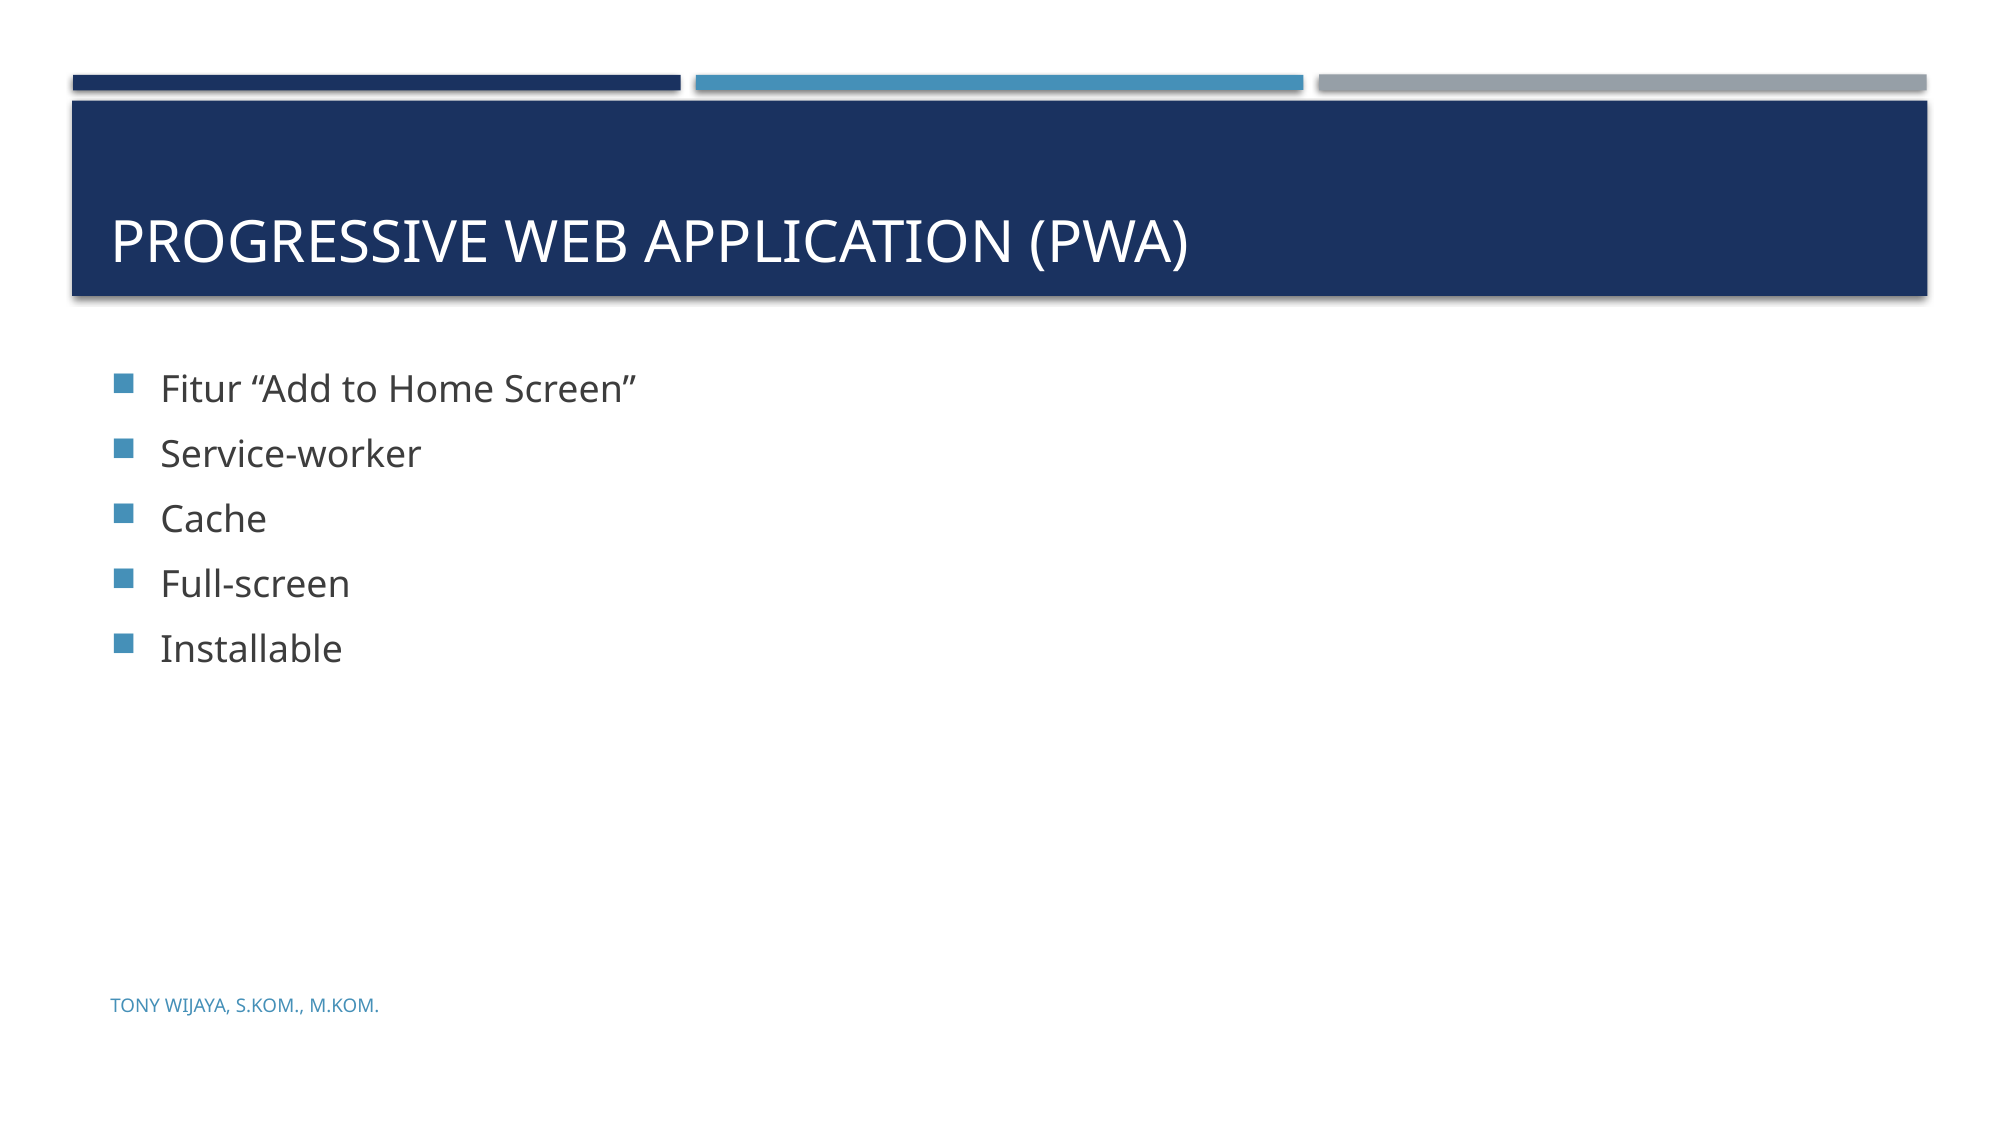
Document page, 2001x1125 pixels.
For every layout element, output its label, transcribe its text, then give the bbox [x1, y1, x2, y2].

footer Tony Wijaya, S.Kom., M.Kom. [95, 976, 1230, 1037]
list Fitur “Add to Home Screen” Service-worker Cache Full-screen Installable [95, 357, 1905, 962]
title Progressive web application (pwa) [95, 115, 1905, 282]
